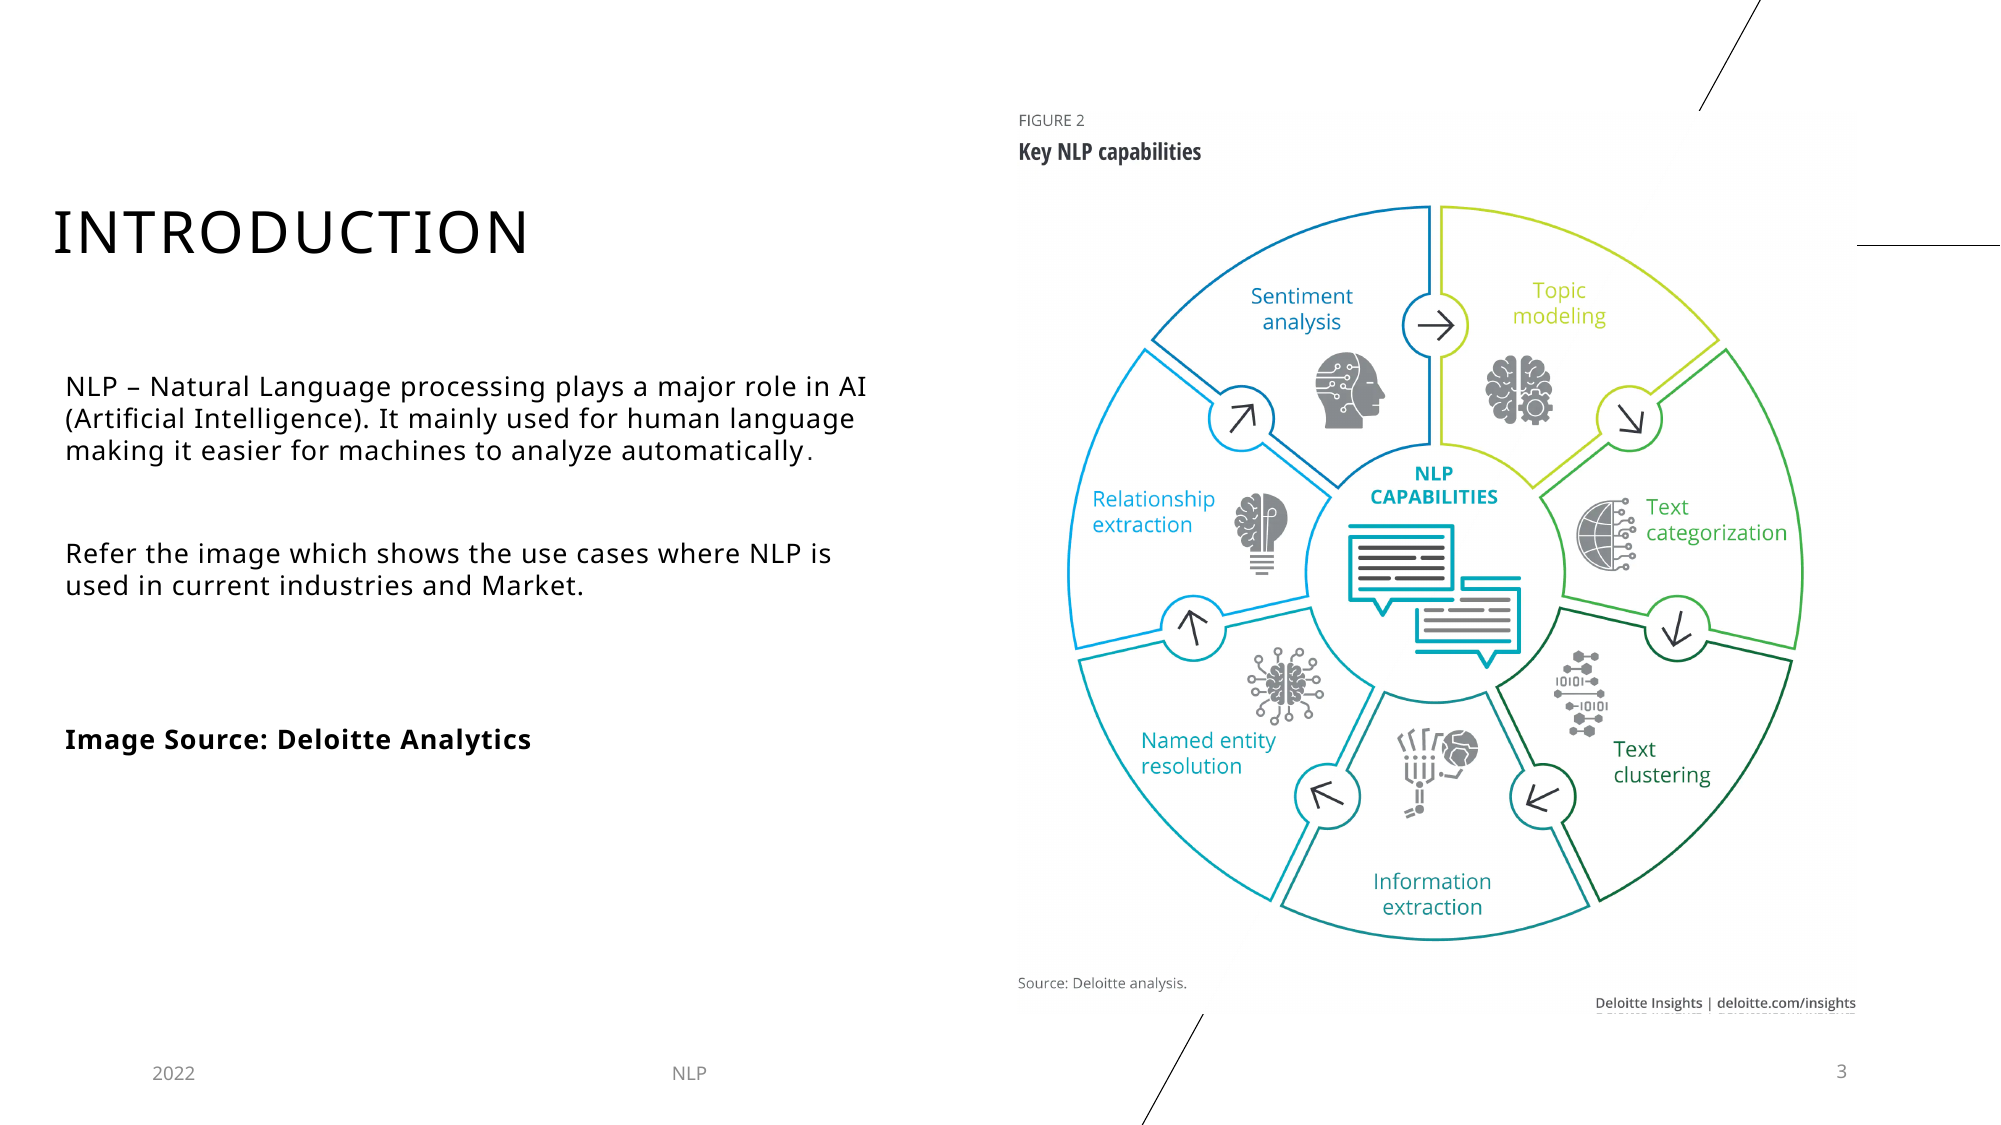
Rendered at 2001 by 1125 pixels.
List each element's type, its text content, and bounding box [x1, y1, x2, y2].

slide_number 2022 [137, 1042, 338, 1103]
list NLP – Natural Language processing plays a major role in AI (Artificial Intelligence). It mainly used for human language making it easier for machines to analyze automatically. Refer the image which shows the use cases where NLP is used in current industries and Market. Image Source: Deloitte Analytics [50, 361, 889, 769]
title INTRODUCTION [38, 76, 878, 275]
slide_number 3 [1412, 1042, 1863, 1103]
footer NLP [404, 1042, 975, 1103]
picture [1017, 111, 1857, 1014]
